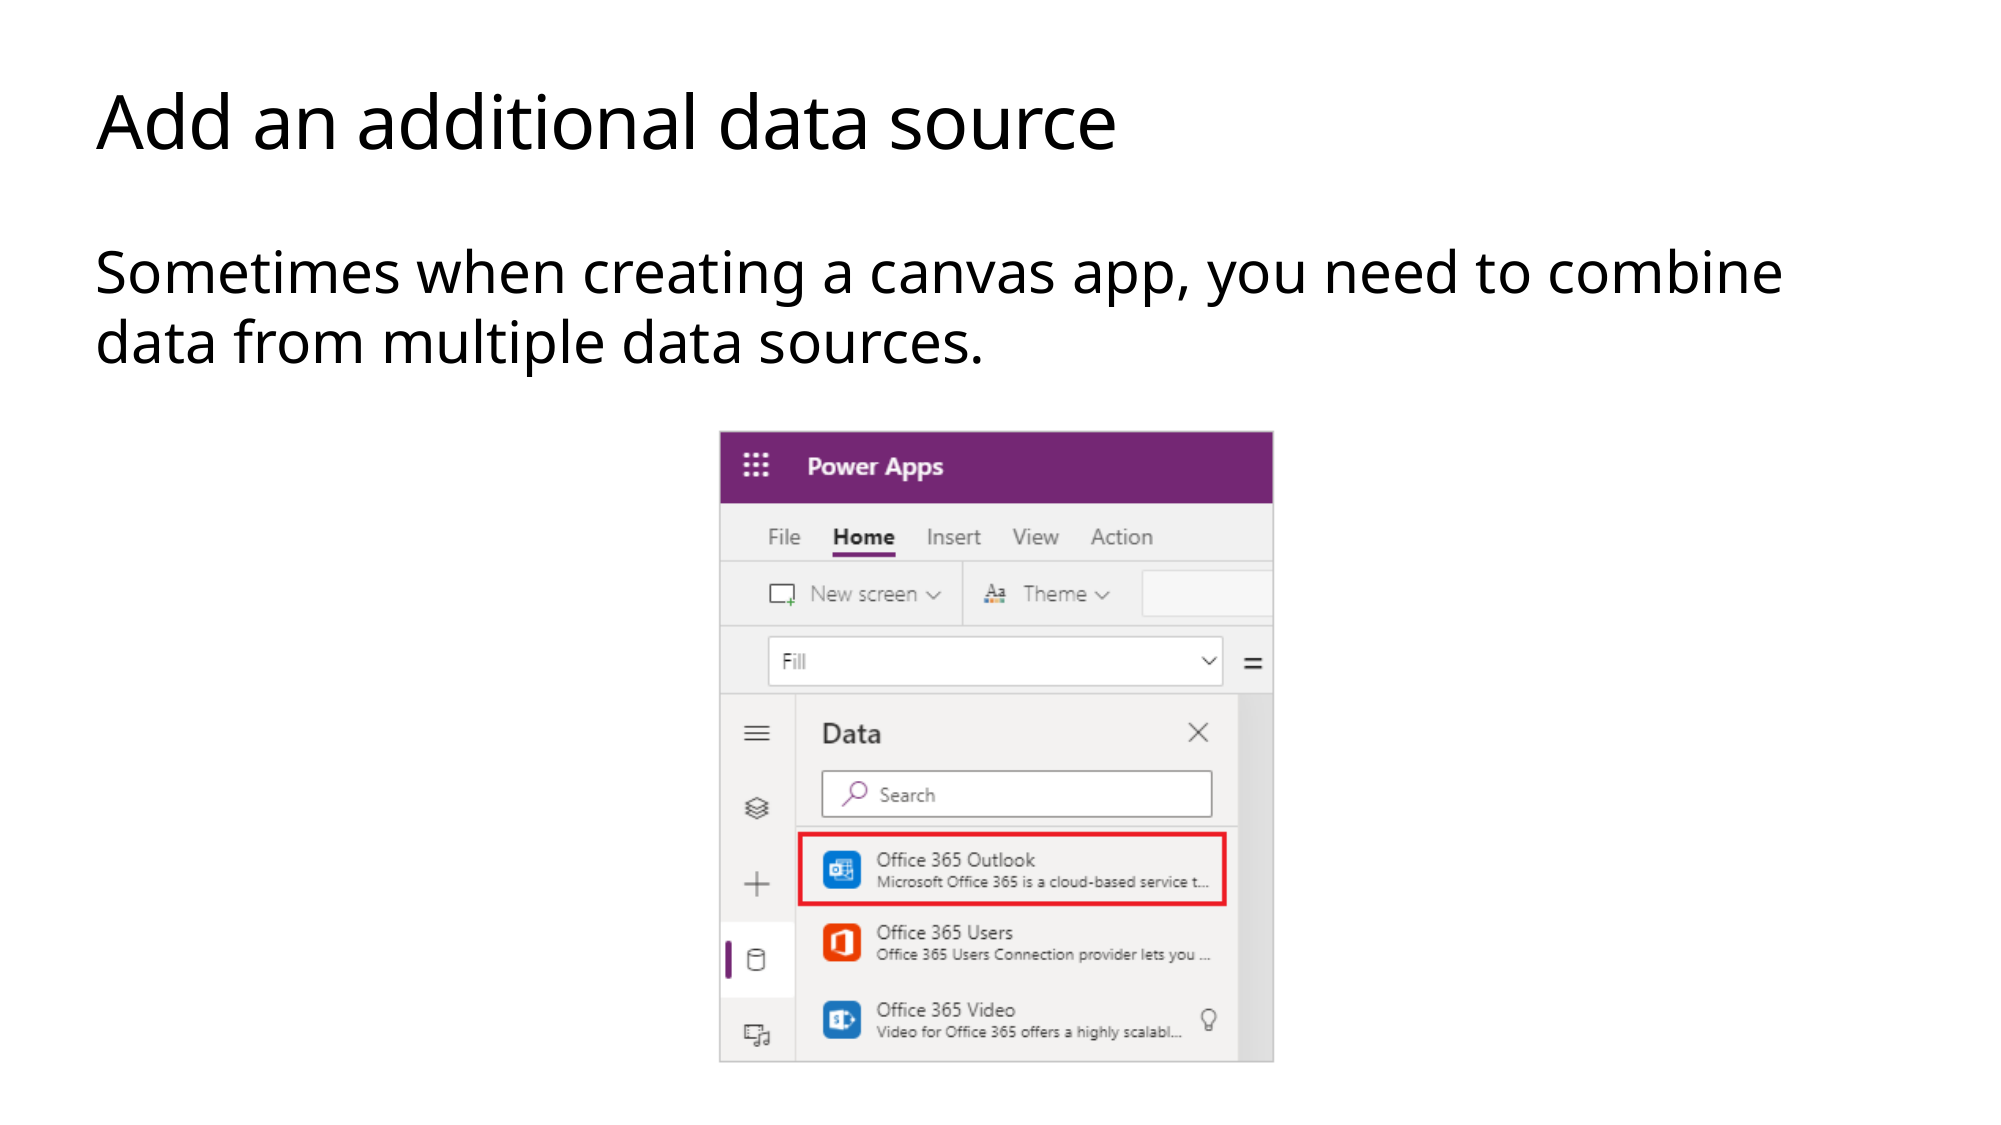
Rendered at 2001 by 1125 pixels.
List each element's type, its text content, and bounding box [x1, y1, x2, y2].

title Add an additional data source [96, 75, 1904, 165]
picture [701, 412, 1299, 1088]
list Sometimes when creating a canvas app, you need to combine data from multiple data sources. [95, 235, 1904, 376]
